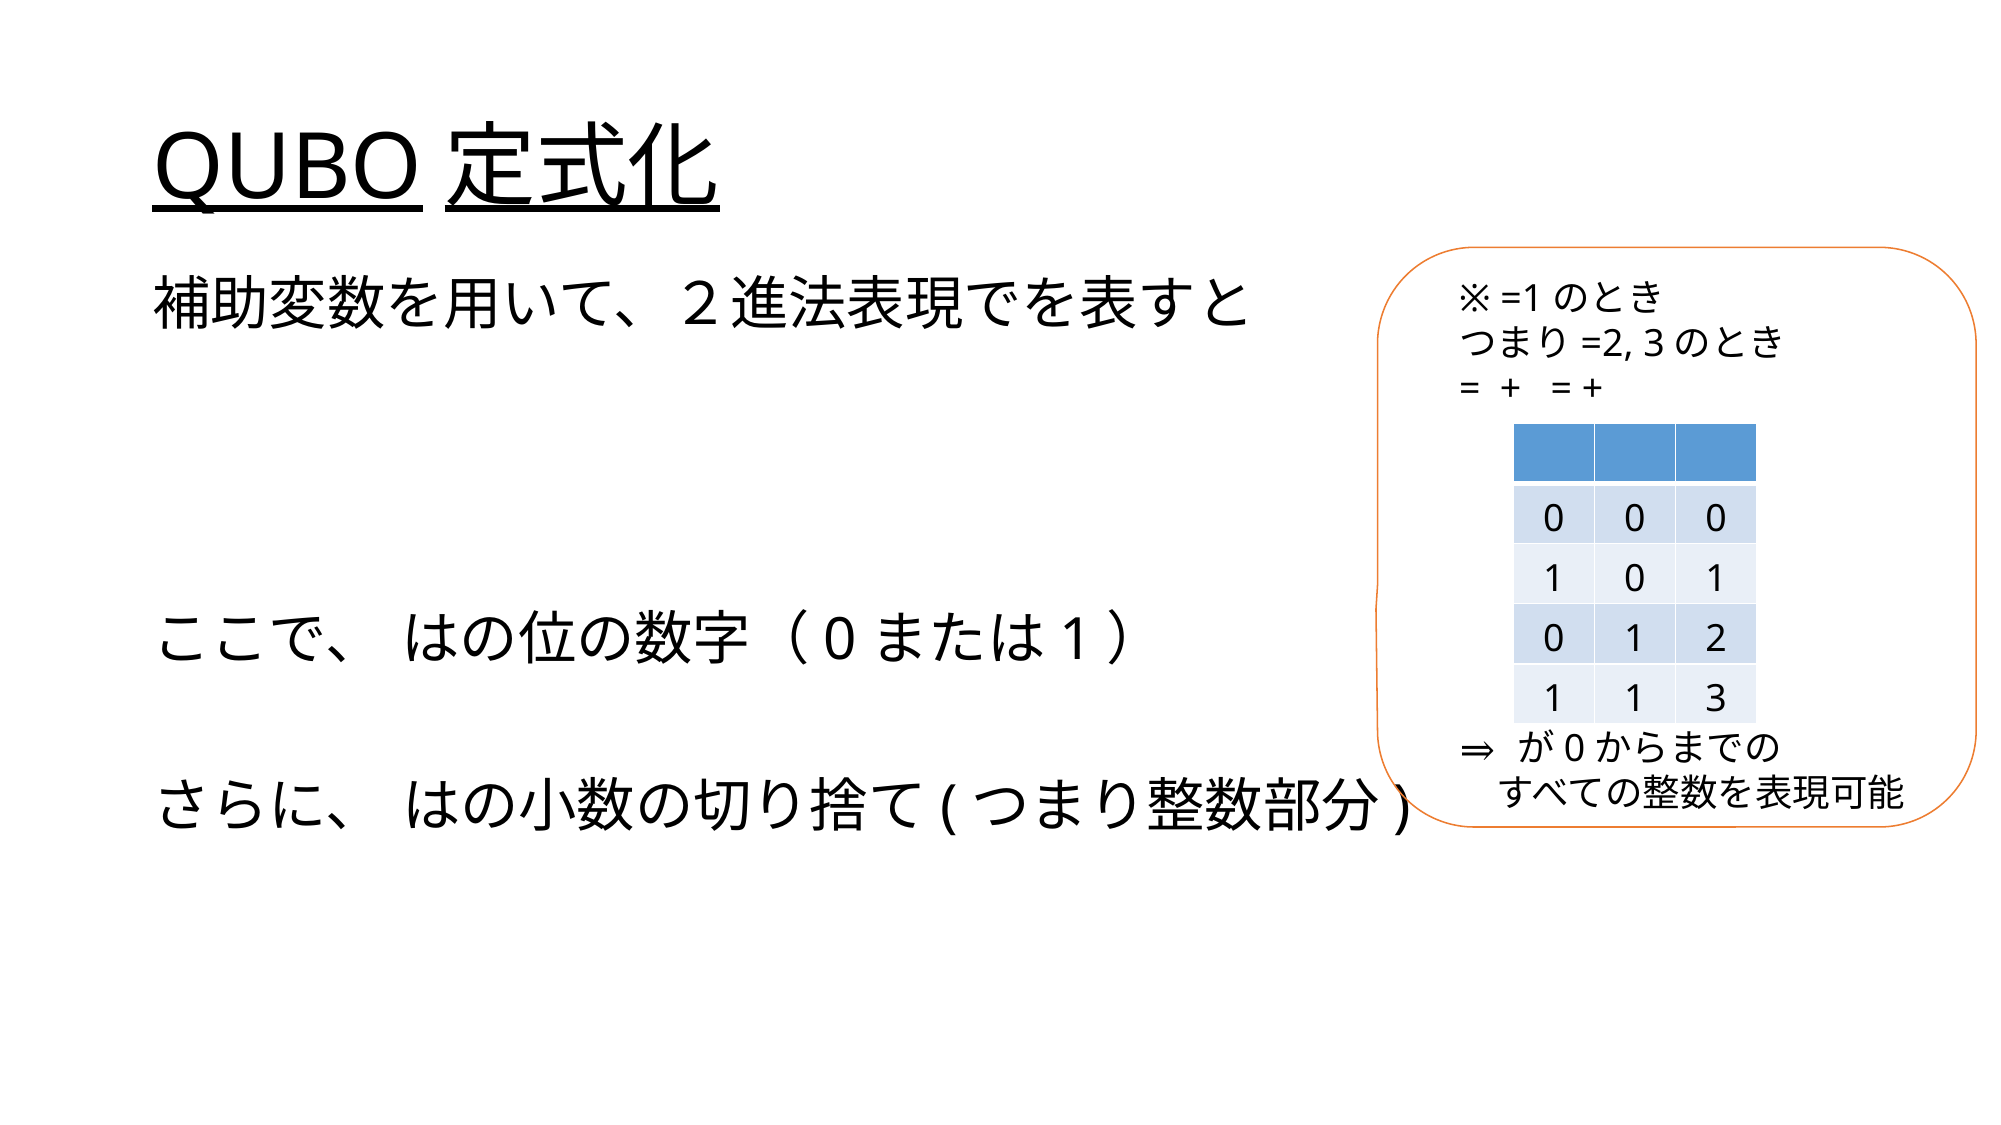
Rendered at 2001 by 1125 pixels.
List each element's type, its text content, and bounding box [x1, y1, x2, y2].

title QUBO定式化 [137, 59, 1863, 278]
text_box [1375, 247, 1977, 828]
